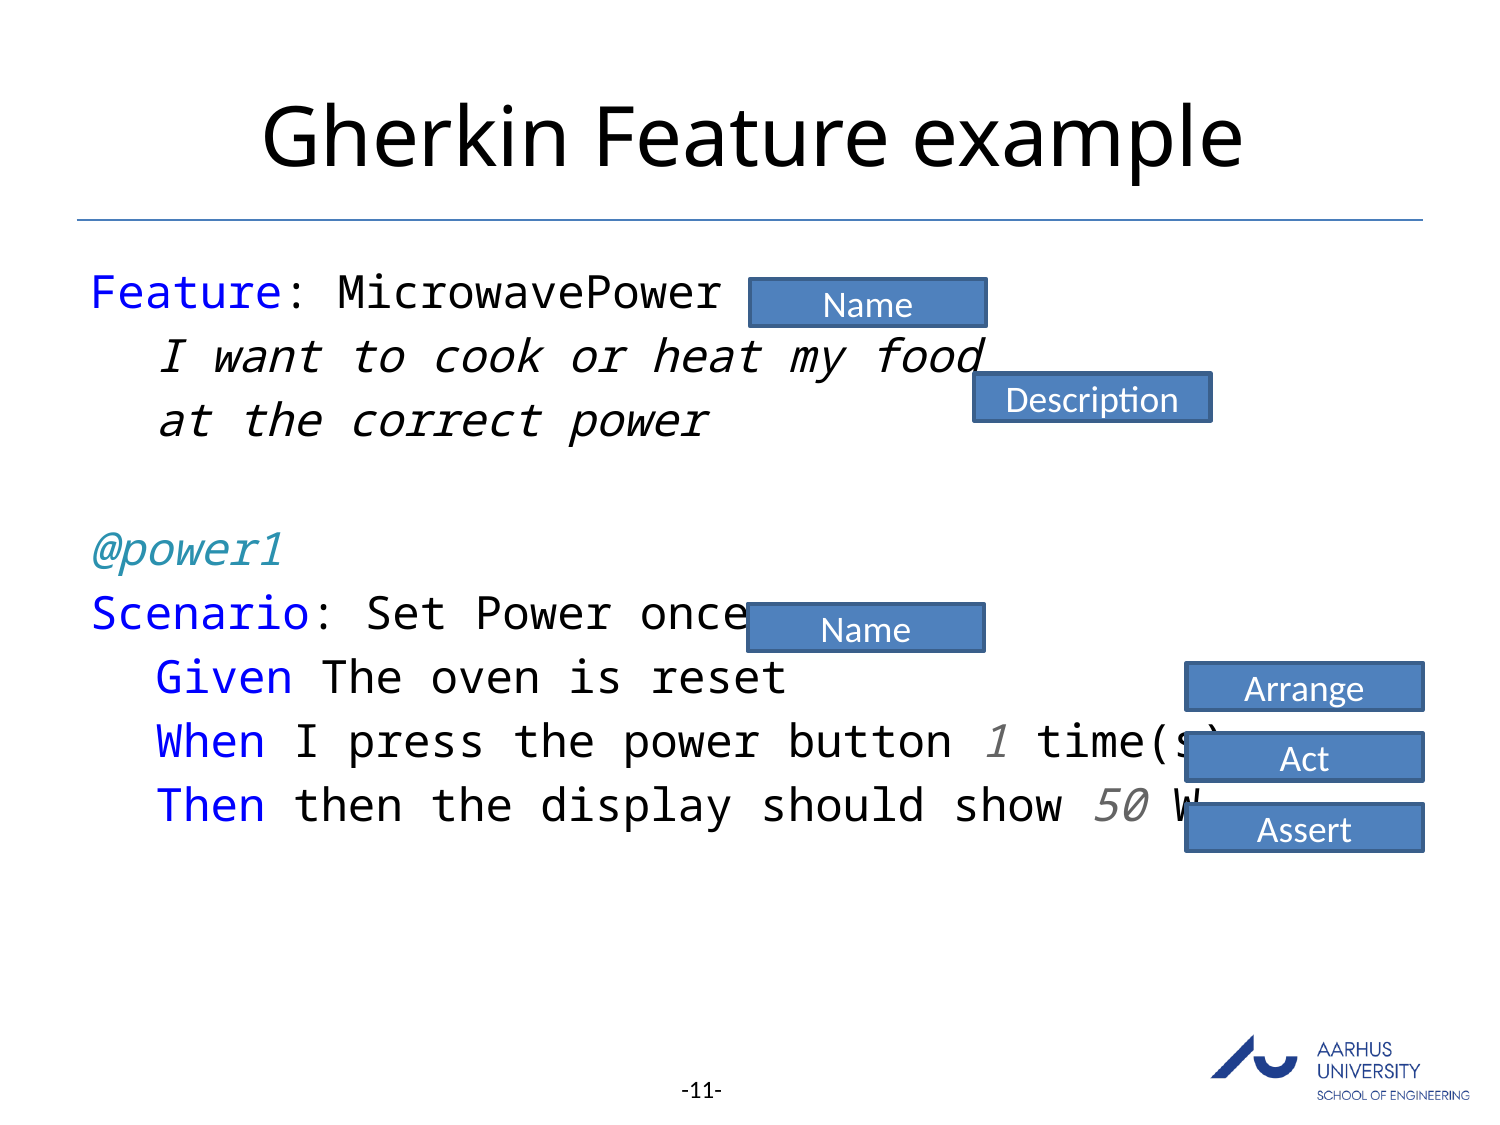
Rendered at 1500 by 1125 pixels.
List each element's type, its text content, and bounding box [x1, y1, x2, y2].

text_box Name [746, 602, 986, 653]
text_box Name [748, 277, 988, 328]
text_box Act [1184, 731, 1425, 783]
text_box Arrange [1184, 661, 1425, 712]
list Feature: MicrowavePower I want to cook or heat my food at the correct power @power1 Scenario: Set Power once Given The oven is reset When I press the power button 1 time(s) Then then the display should show 50 W [75, 255, 1425, 1024]
text_box Description [972, 371, 1213, 423]
text_box Assert [1184, 802, 1425, 853]
picture [1210, 1034, 1470, 1100]
title Gherkin Feature example [147, 39, 1359, 228]
